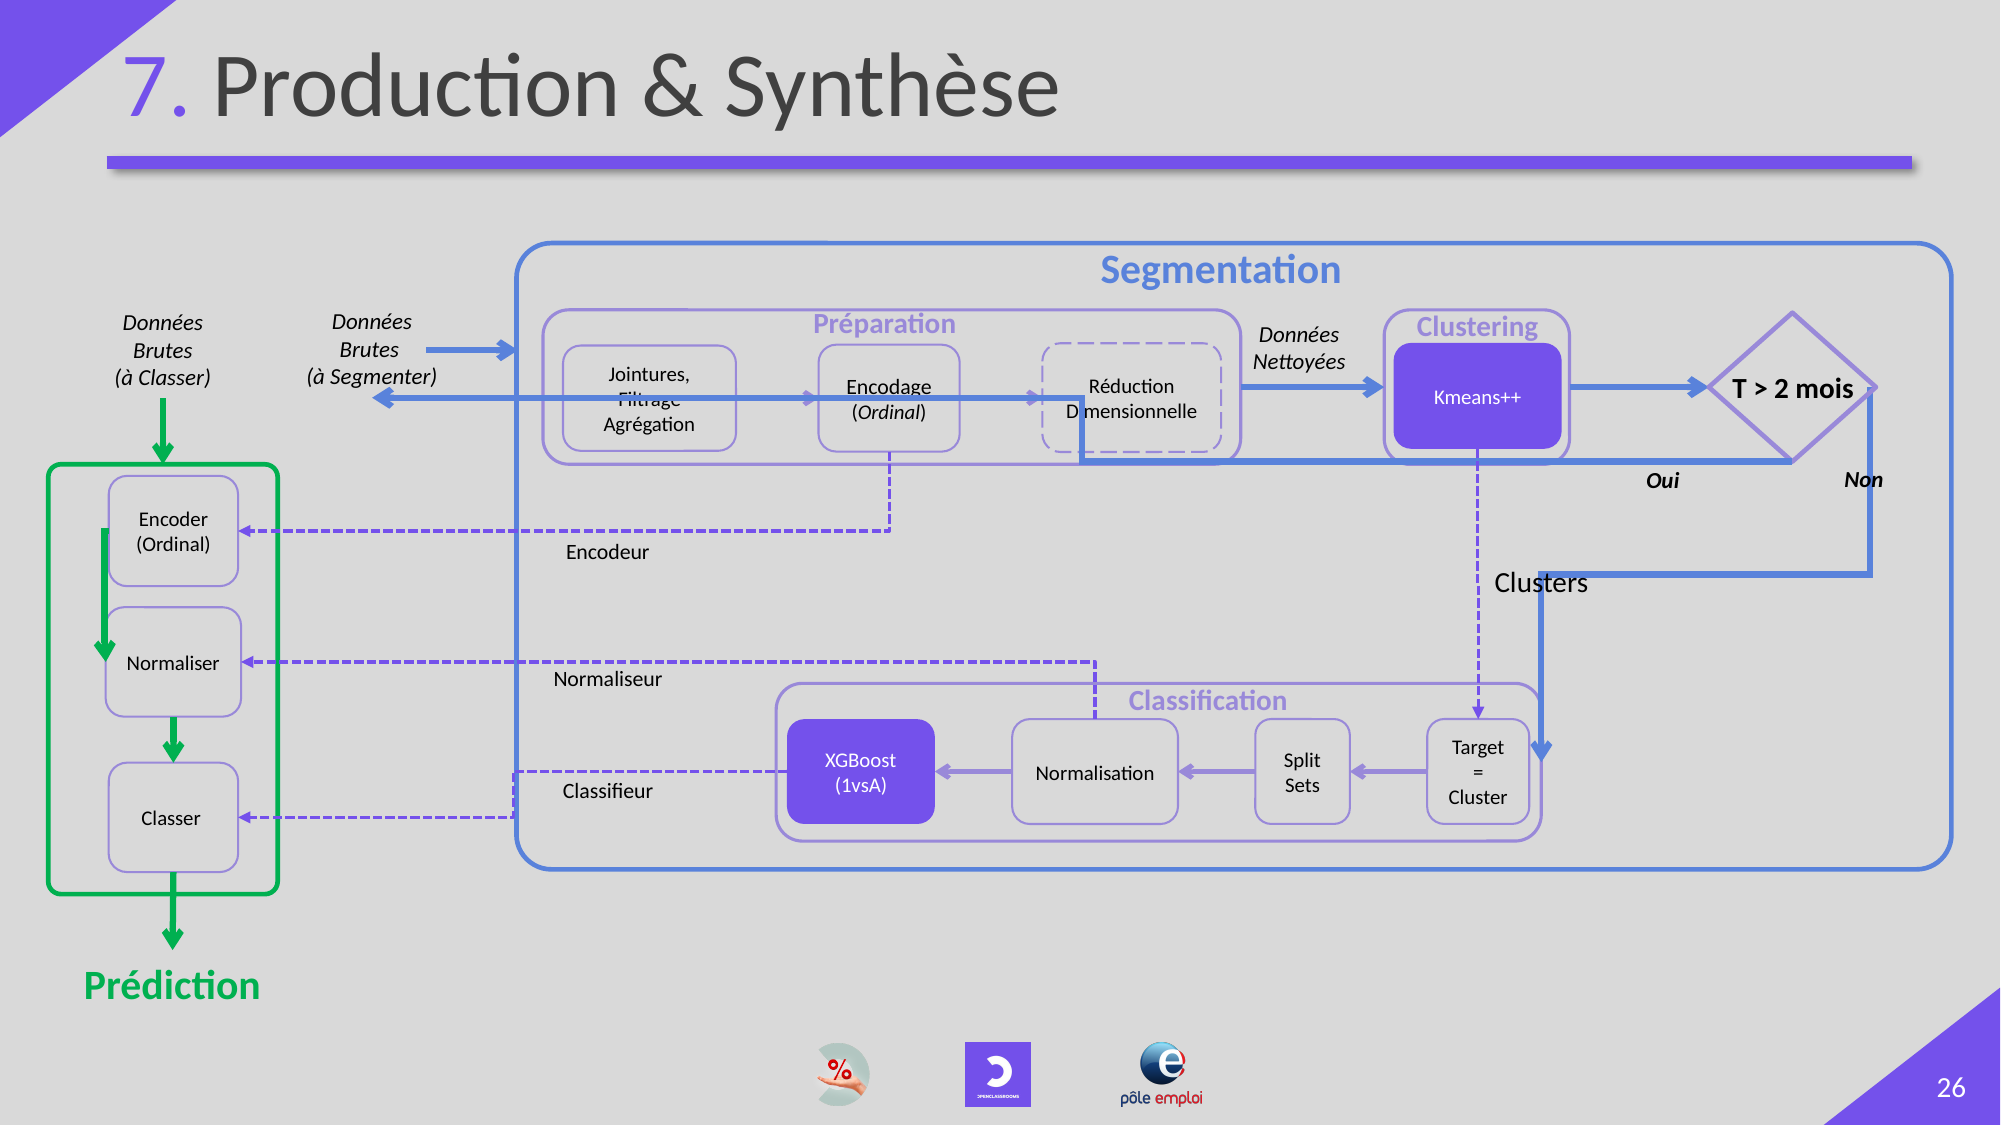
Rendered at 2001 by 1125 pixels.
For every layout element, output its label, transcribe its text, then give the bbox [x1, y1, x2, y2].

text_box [0, 234, 1952, 1016]
slide_number 26 [1911, 1056, 1992, 1117]
picture [965, 1042, 1031, 1107]
title 7. Production & Synthèse [106, 0, 1961, 196]
picture [1121, 1042, 1202, 1107]
picture [798, 1043, 875, 1106]
